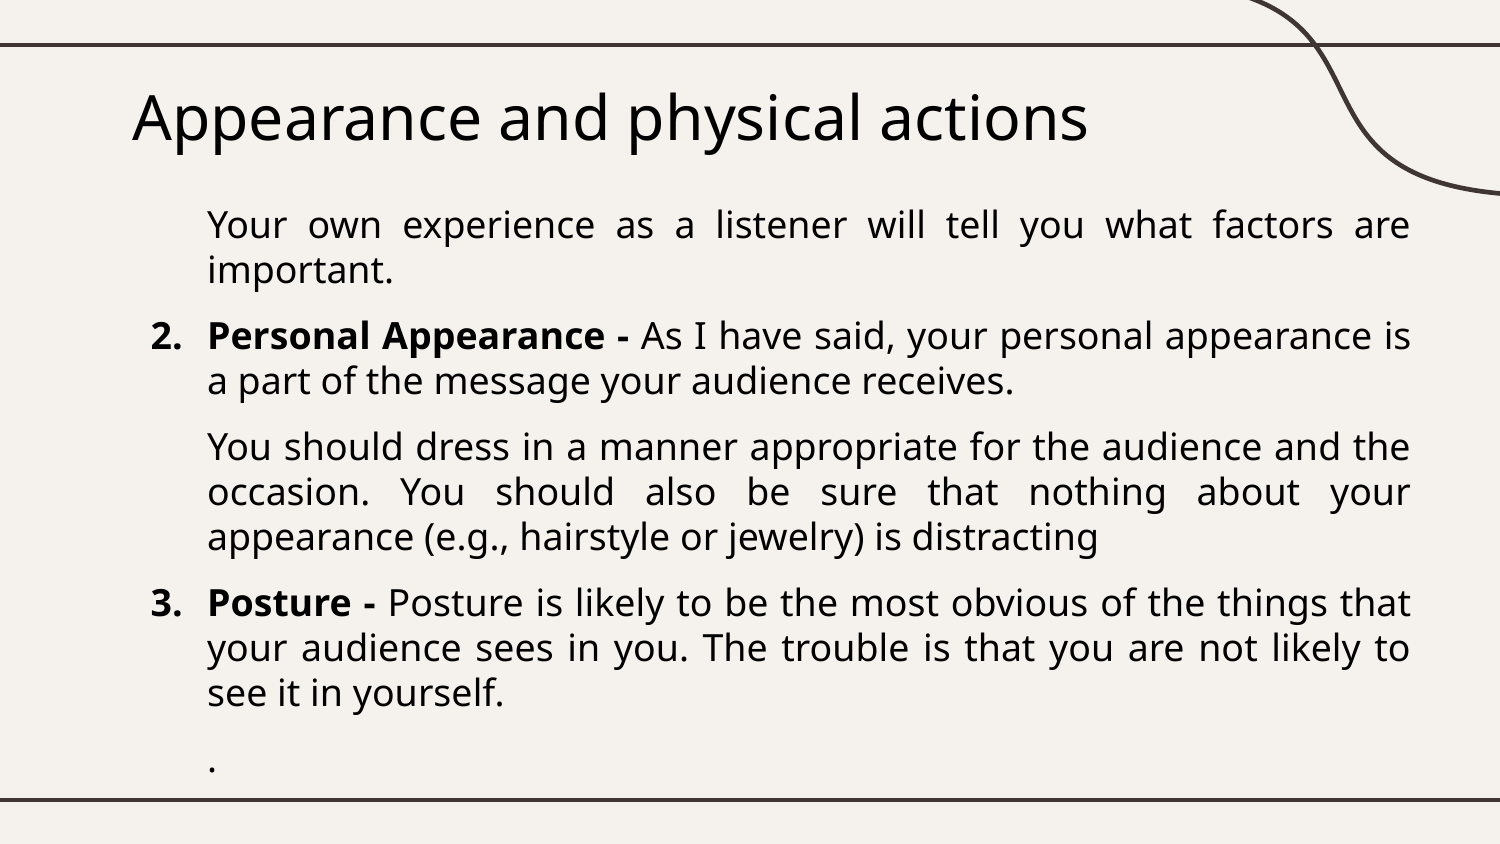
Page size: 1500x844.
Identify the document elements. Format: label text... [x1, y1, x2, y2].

list Your own experience as a listener will tell you what factors are important. Personal Appearance - As I have said, your personal appearance is a part of the message your audience receives. You should dress in a manner appropriate for the audience and the occasion. You should also be sure that nothing about your appearance (e.g., hairstyle or jewelry) is distracting Posture - Posture is likely to be the most obvious of the things that your audience sees in you. The trouble is that you are not likely to see it in yourself. . [116, 186, 1428, 783]
title Appearance and physical actions [116, 62, 1327, 167]
